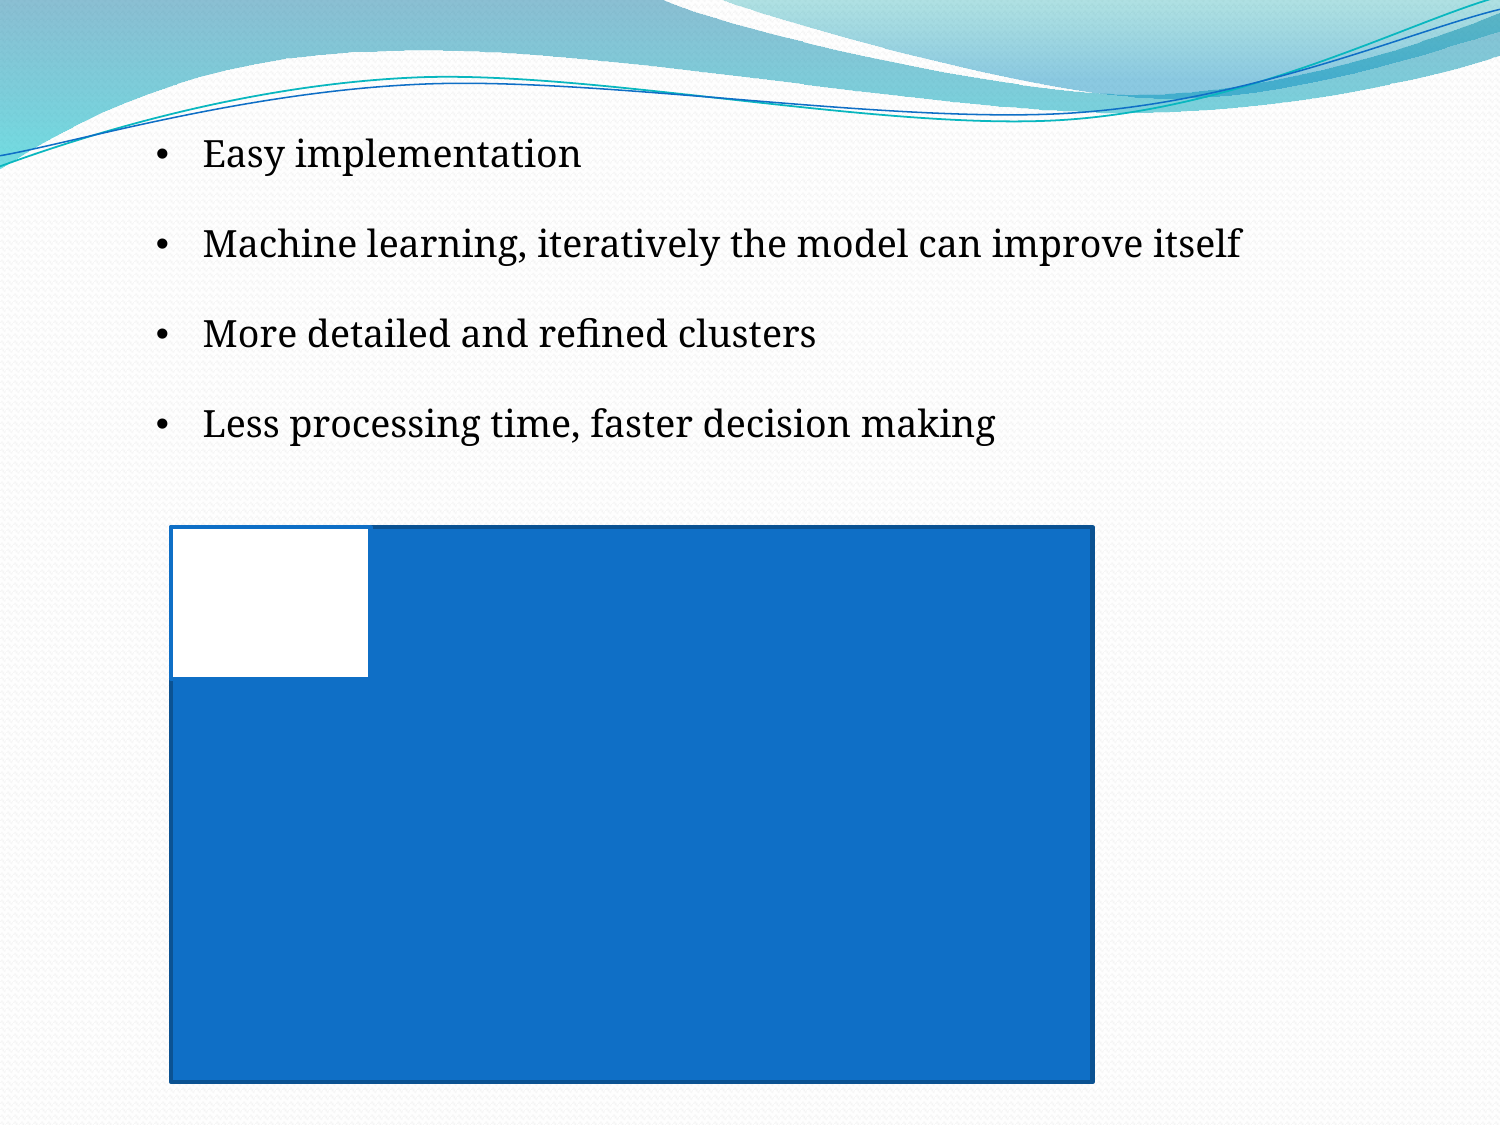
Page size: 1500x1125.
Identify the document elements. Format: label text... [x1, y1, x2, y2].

text_box [169, 525, 1095, 1084]
text_box Easy implementation Machine learning, iteratively the model can improve itself More detailed and refined clusters Less processing time, faster decision making [141, 78, 1335, 498]
text_box [169, 525, 373, 681]
